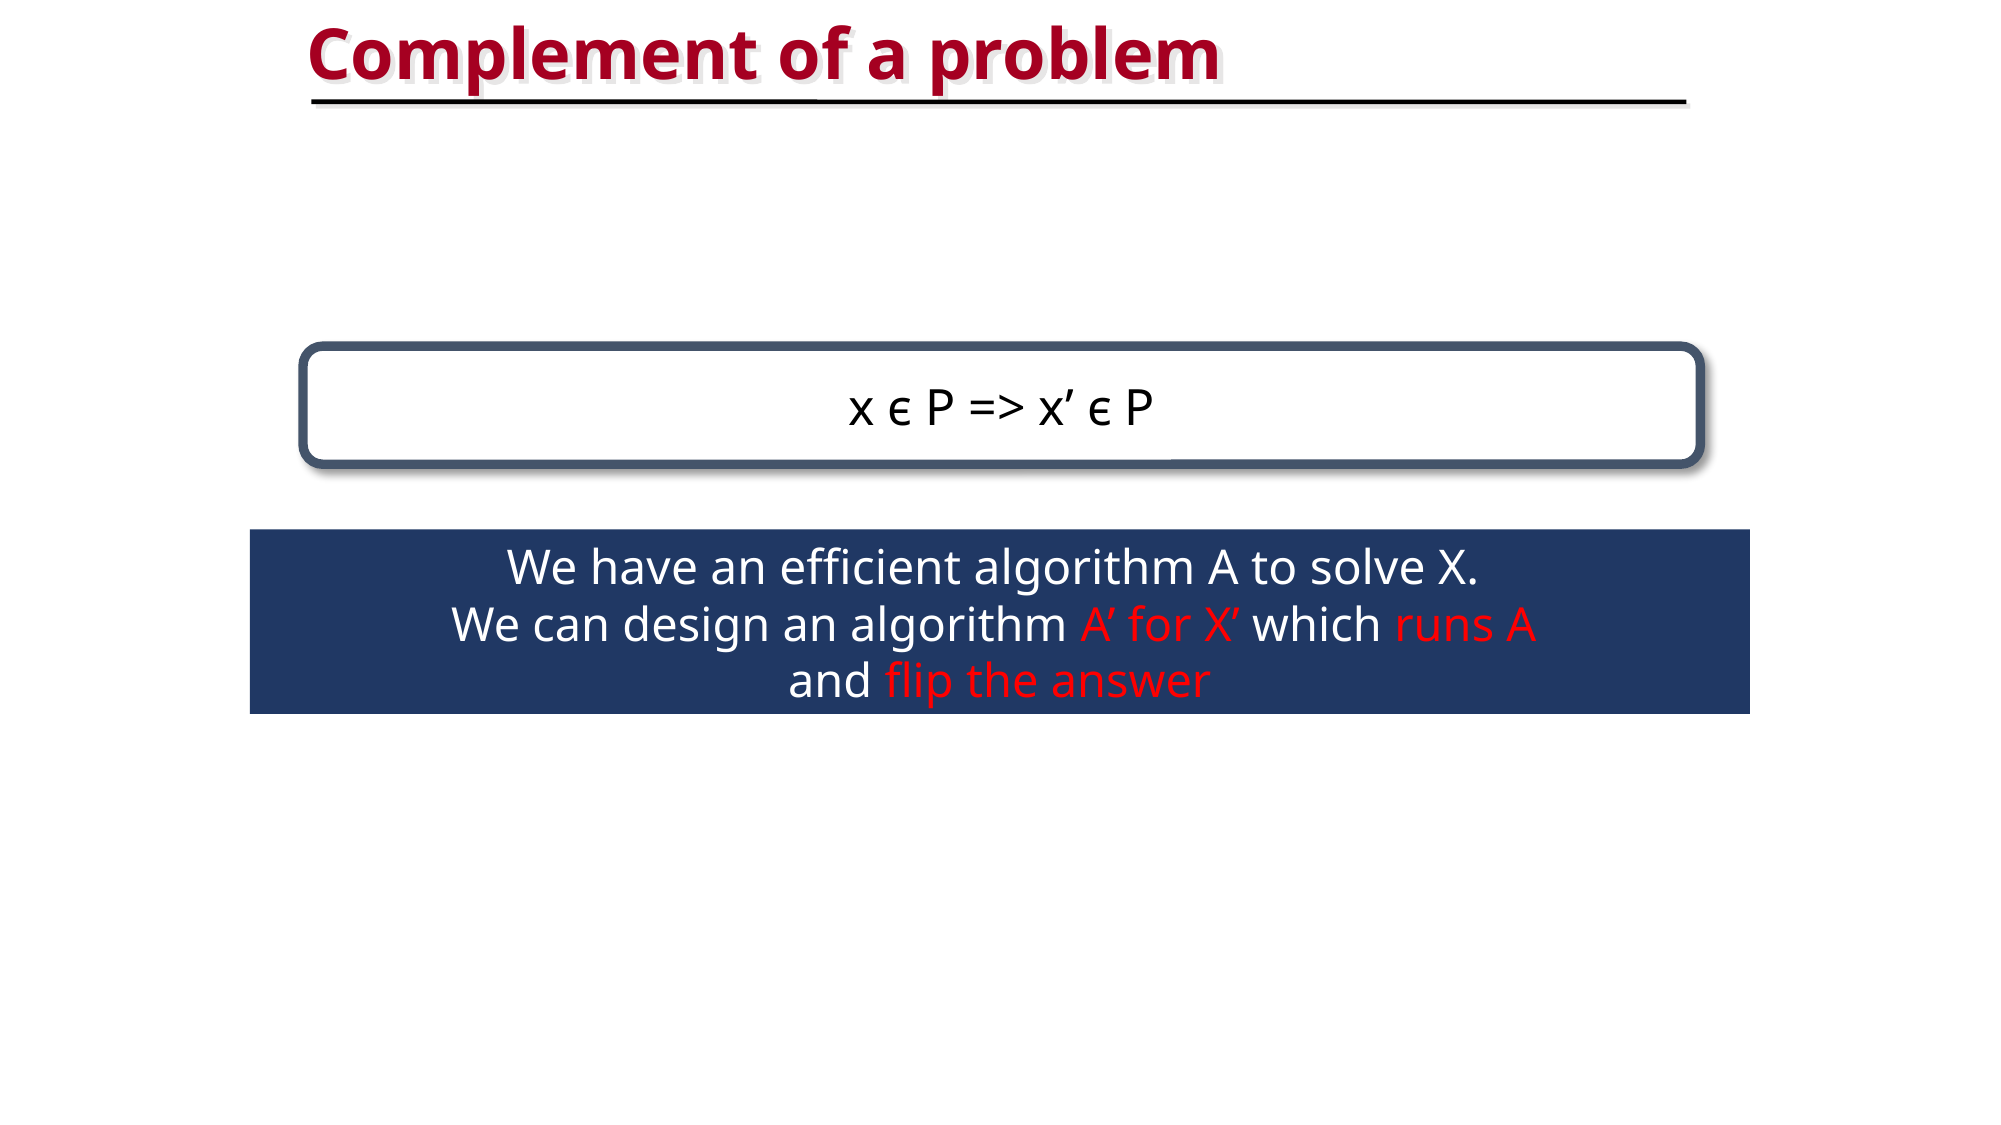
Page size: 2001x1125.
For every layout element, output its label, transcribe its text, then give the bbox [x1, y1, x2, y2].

text_box x є P => x’ є P [303, 346, 1701, 465]
text_box Complement of a problem [291, 1, 1566, 102]
text_box We have an efficient algorithm A to solve X. We can design an algorithm A’ for X’ which runs A and flip the answer [249, 529, 1750, 714]
